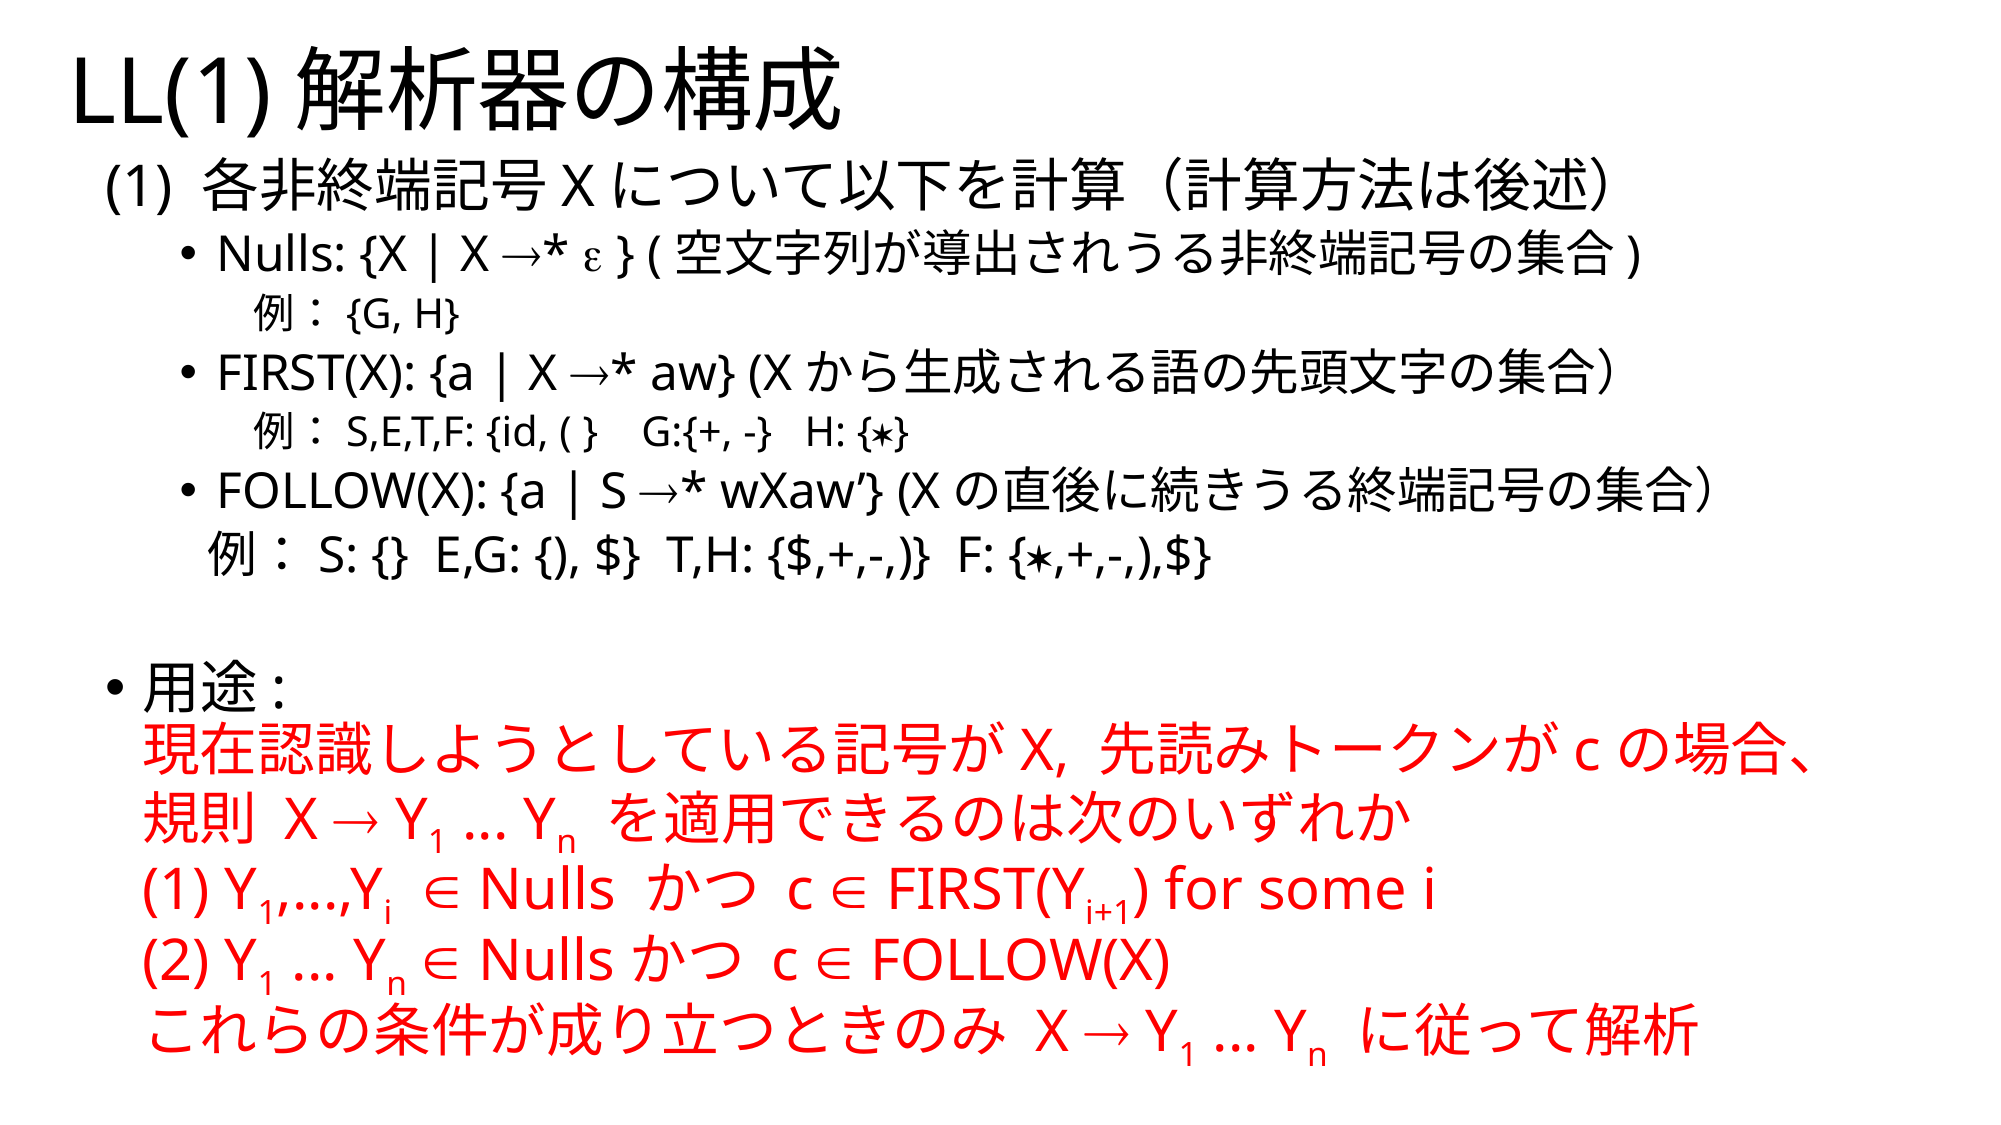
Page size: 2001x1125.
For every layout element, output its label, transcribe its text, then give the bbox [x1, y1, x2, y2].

title LL(1)解析器の構成 [53, 0, 1956, 188]
list (1) 各非終端記号Xについて以下を計算（計算方法は後述） Nulls: {X | X * e } (空文字列が導出されうる非終端記号の集合) 例：{G, H} FIRST(X): {a | X * aw} (Xから生成される語の先頭文字の集合） 例：S,E,T,F: {id, ( } G:{+, -} H: {*} FOLLOW(X): {a | S * wXaw’} (Xの直後に続きうる終端記号の集合） 例：S: {} E,G: {), $} T,H: {$,+,-,)} F: {*,+,-,),$} 用途: 現在認識しようとしている記号がX, 先読みトークンがcの場合、 規則 X  Y1 ... Yn を適用できるのは次のいずれか (1) Y1,...,Yi  Nulls かつ c  FIRST(Yi+1) for some i (2) Y1 ... Yn  Nullsかつ c  FOLLOW(X) これらの条件が成り立つときのみ X  Y1 ... Yn に従って解析 [90, 149, 1956, 1078]
